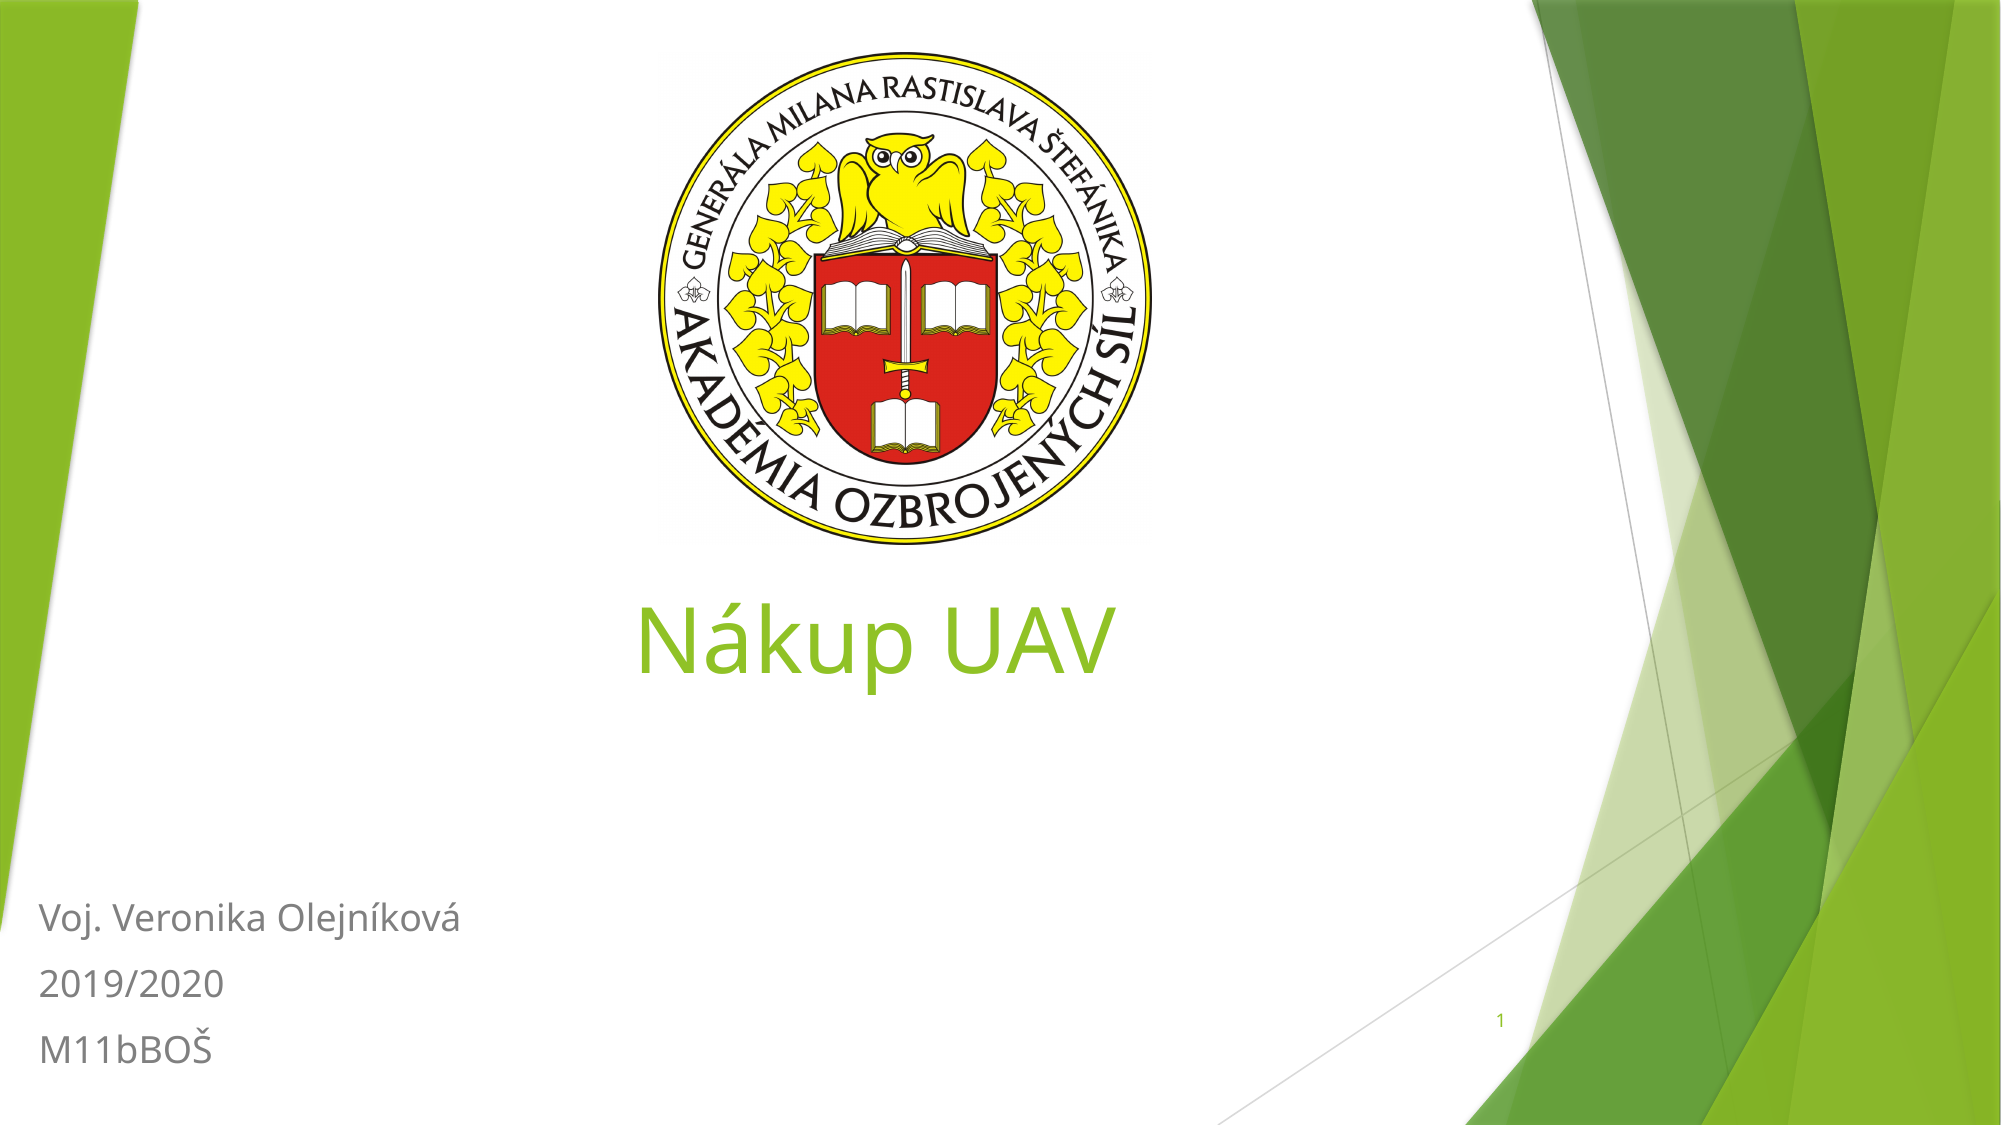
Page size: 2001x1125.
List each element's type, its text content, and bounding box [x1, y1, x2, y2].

picture [658, 51, 1153, 546]
slide_number 1 [1409, 991, 1522, 1051]
subtitle Voj. Veronika Olejníková 2019/2020 M11bBOŠ [23, 886, 598, 1104]
title Nákup UAV [618, 562, 1193, 700]
text_box [0, 1, 140, 933]
